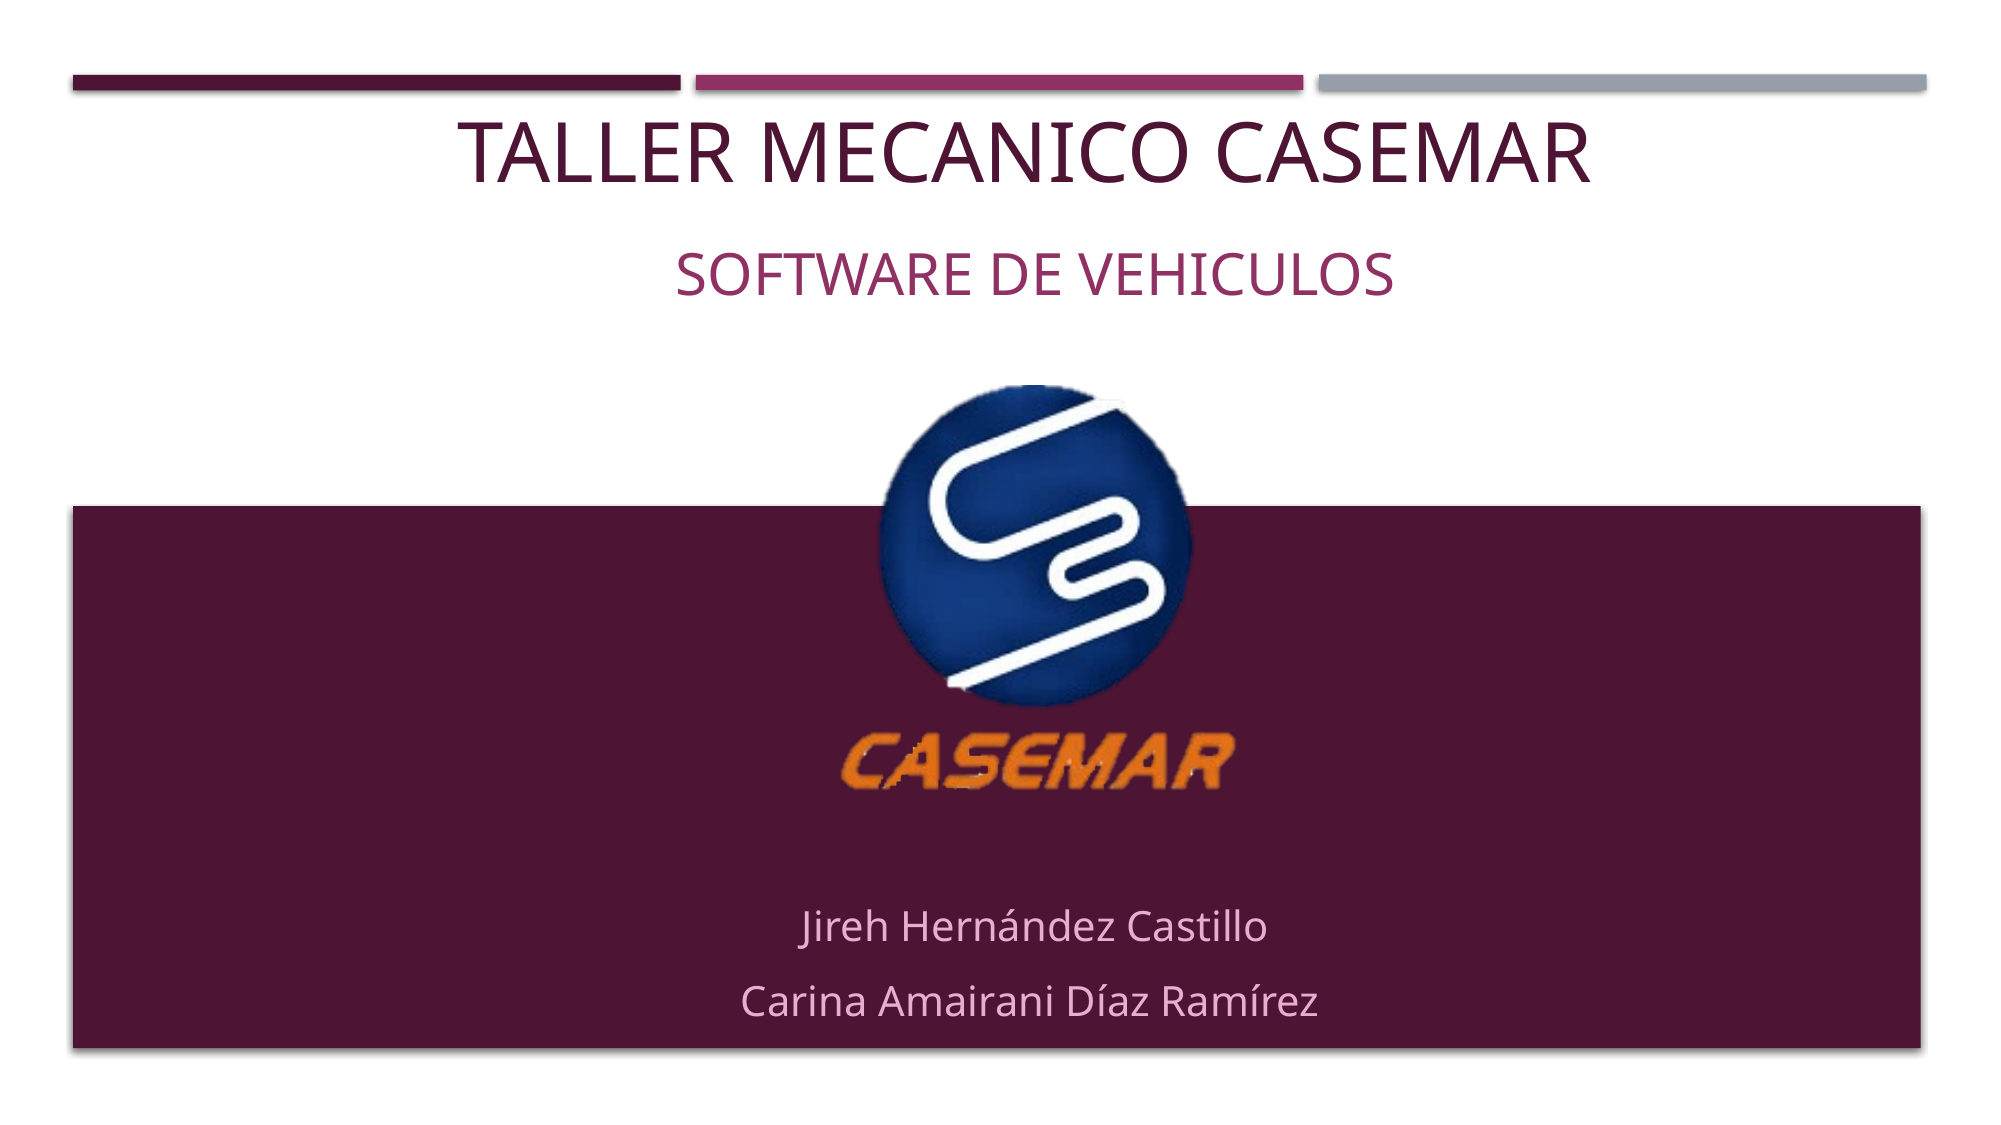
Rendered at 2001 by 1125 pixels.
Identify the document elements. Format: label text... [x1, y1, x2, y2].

text_box Jireh Hernández Castillo Carina Amairani Díaz Ramírez [726, 867, 1345, 1033]
subtitle SOFTWARE DE VEHICULOS [133, 230, 1938, 327]
title TALLER MECANICO CASEMAR [133, 69, 1938, 207]
picture [785, 385, 1287, 810]
